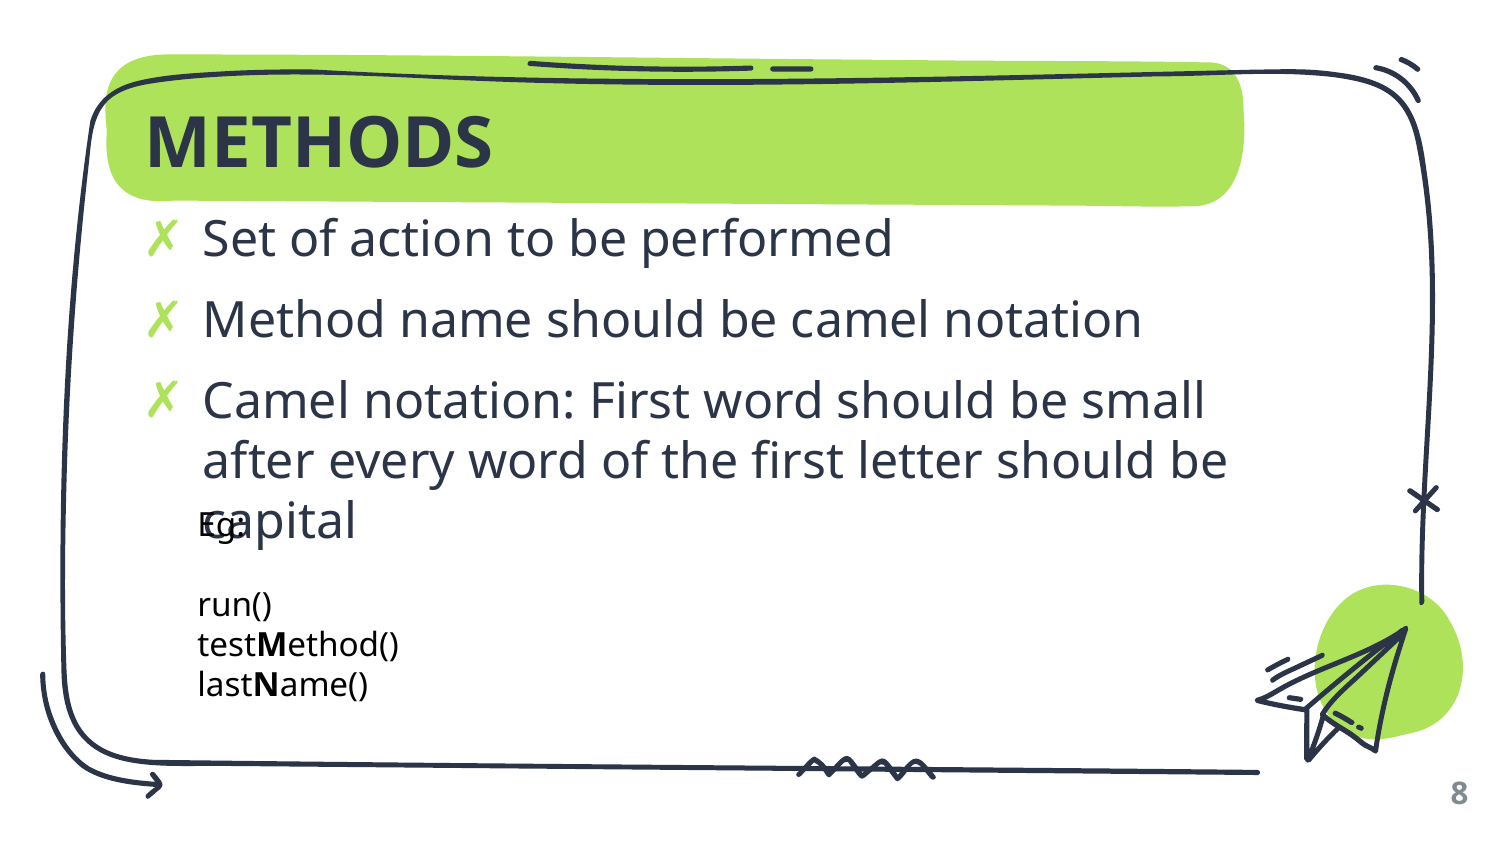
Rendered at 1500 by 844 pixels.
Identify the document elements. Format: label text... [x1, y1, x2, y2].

text_box Eg: run() testMethod() lastName() [182, 455, 628, 751]
text_box [1254, 625, 1409, 763]
slide_number 8 [1378, 769, 1469, 820]
list Set of action to be performed Method name should be camel notation Camel notation: First word should be small after every word of the first letter should be capital [127, 206, 1296, 504]
title METHODS [144, 112, 1200, 178]
